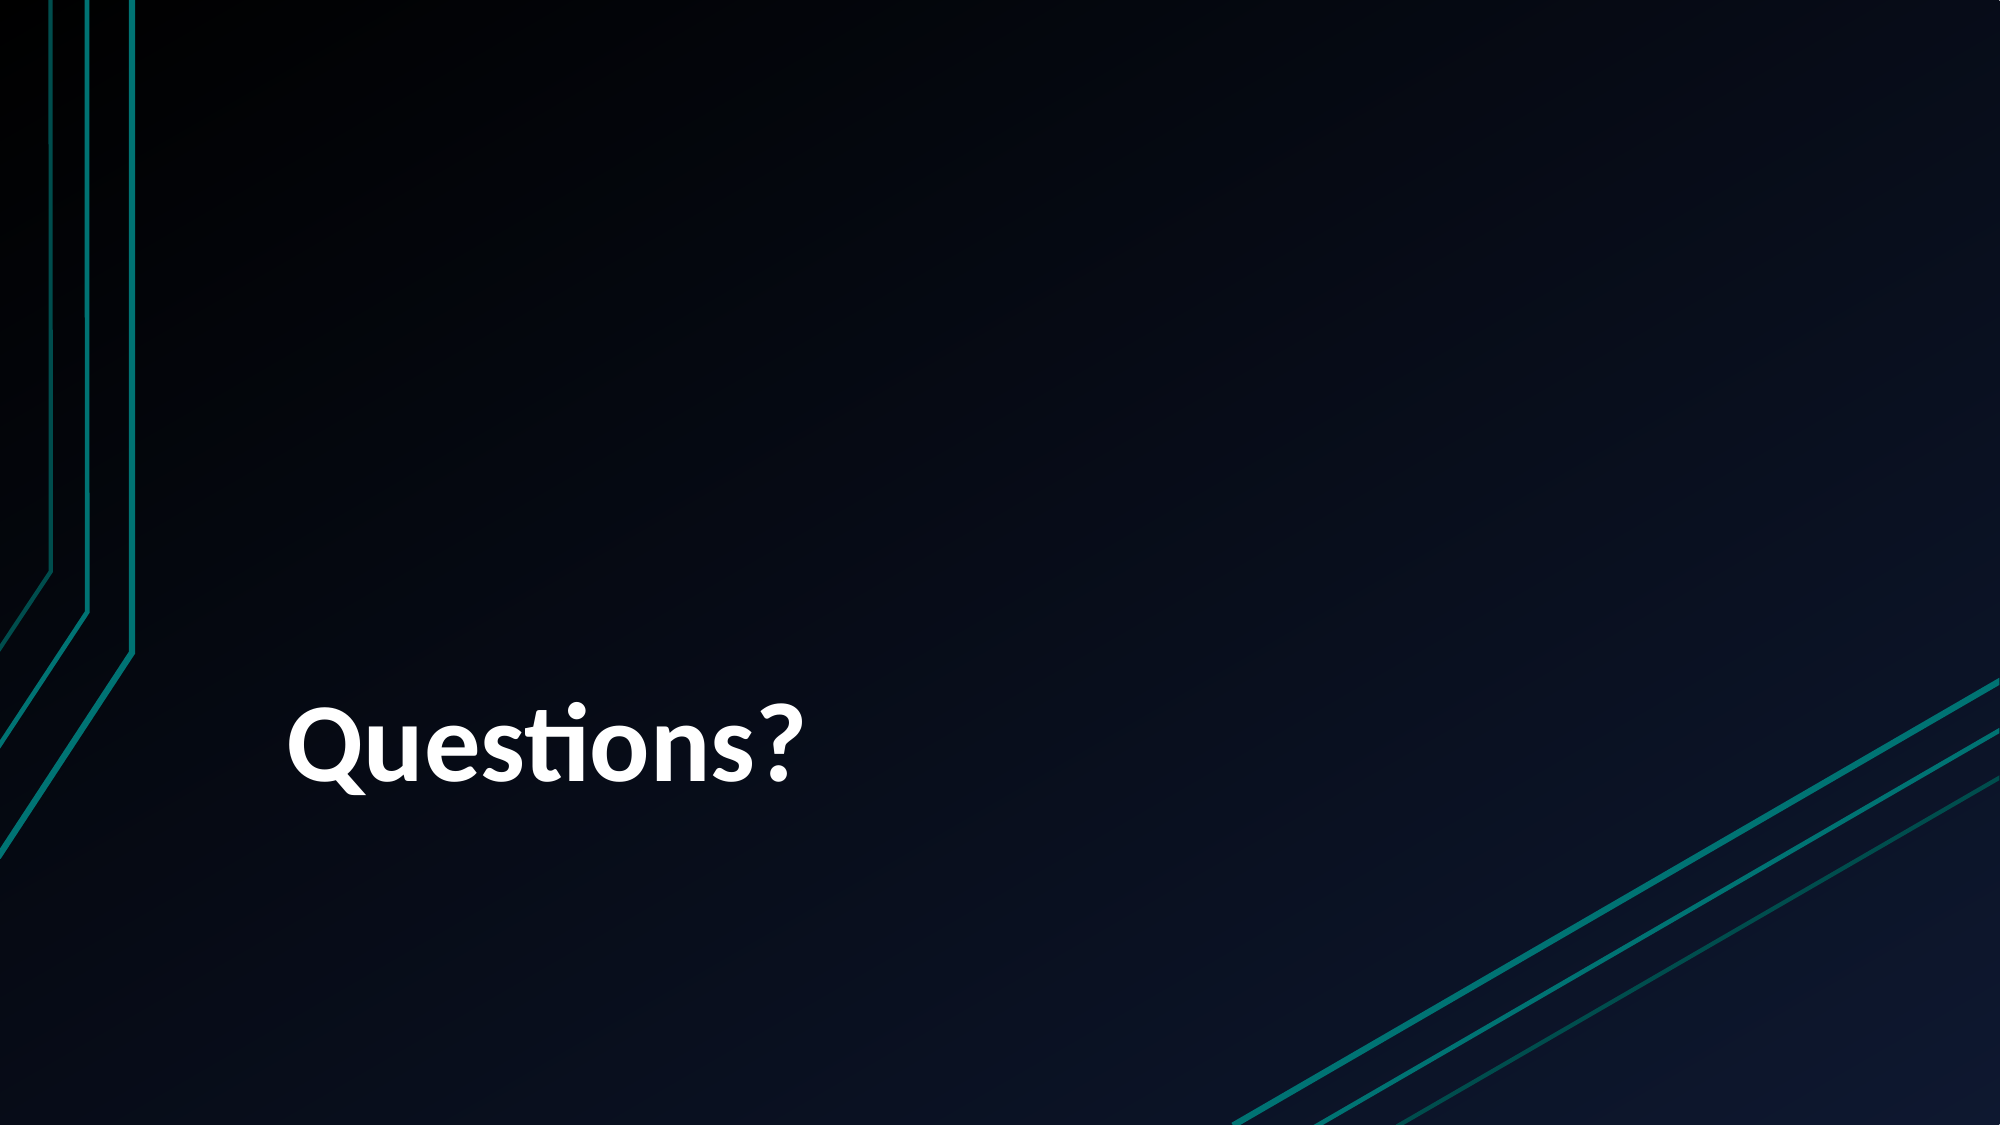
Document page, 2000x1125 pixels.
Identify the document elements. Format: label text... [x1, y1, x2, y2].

title Questions? [266, 362, 1733, 816]
